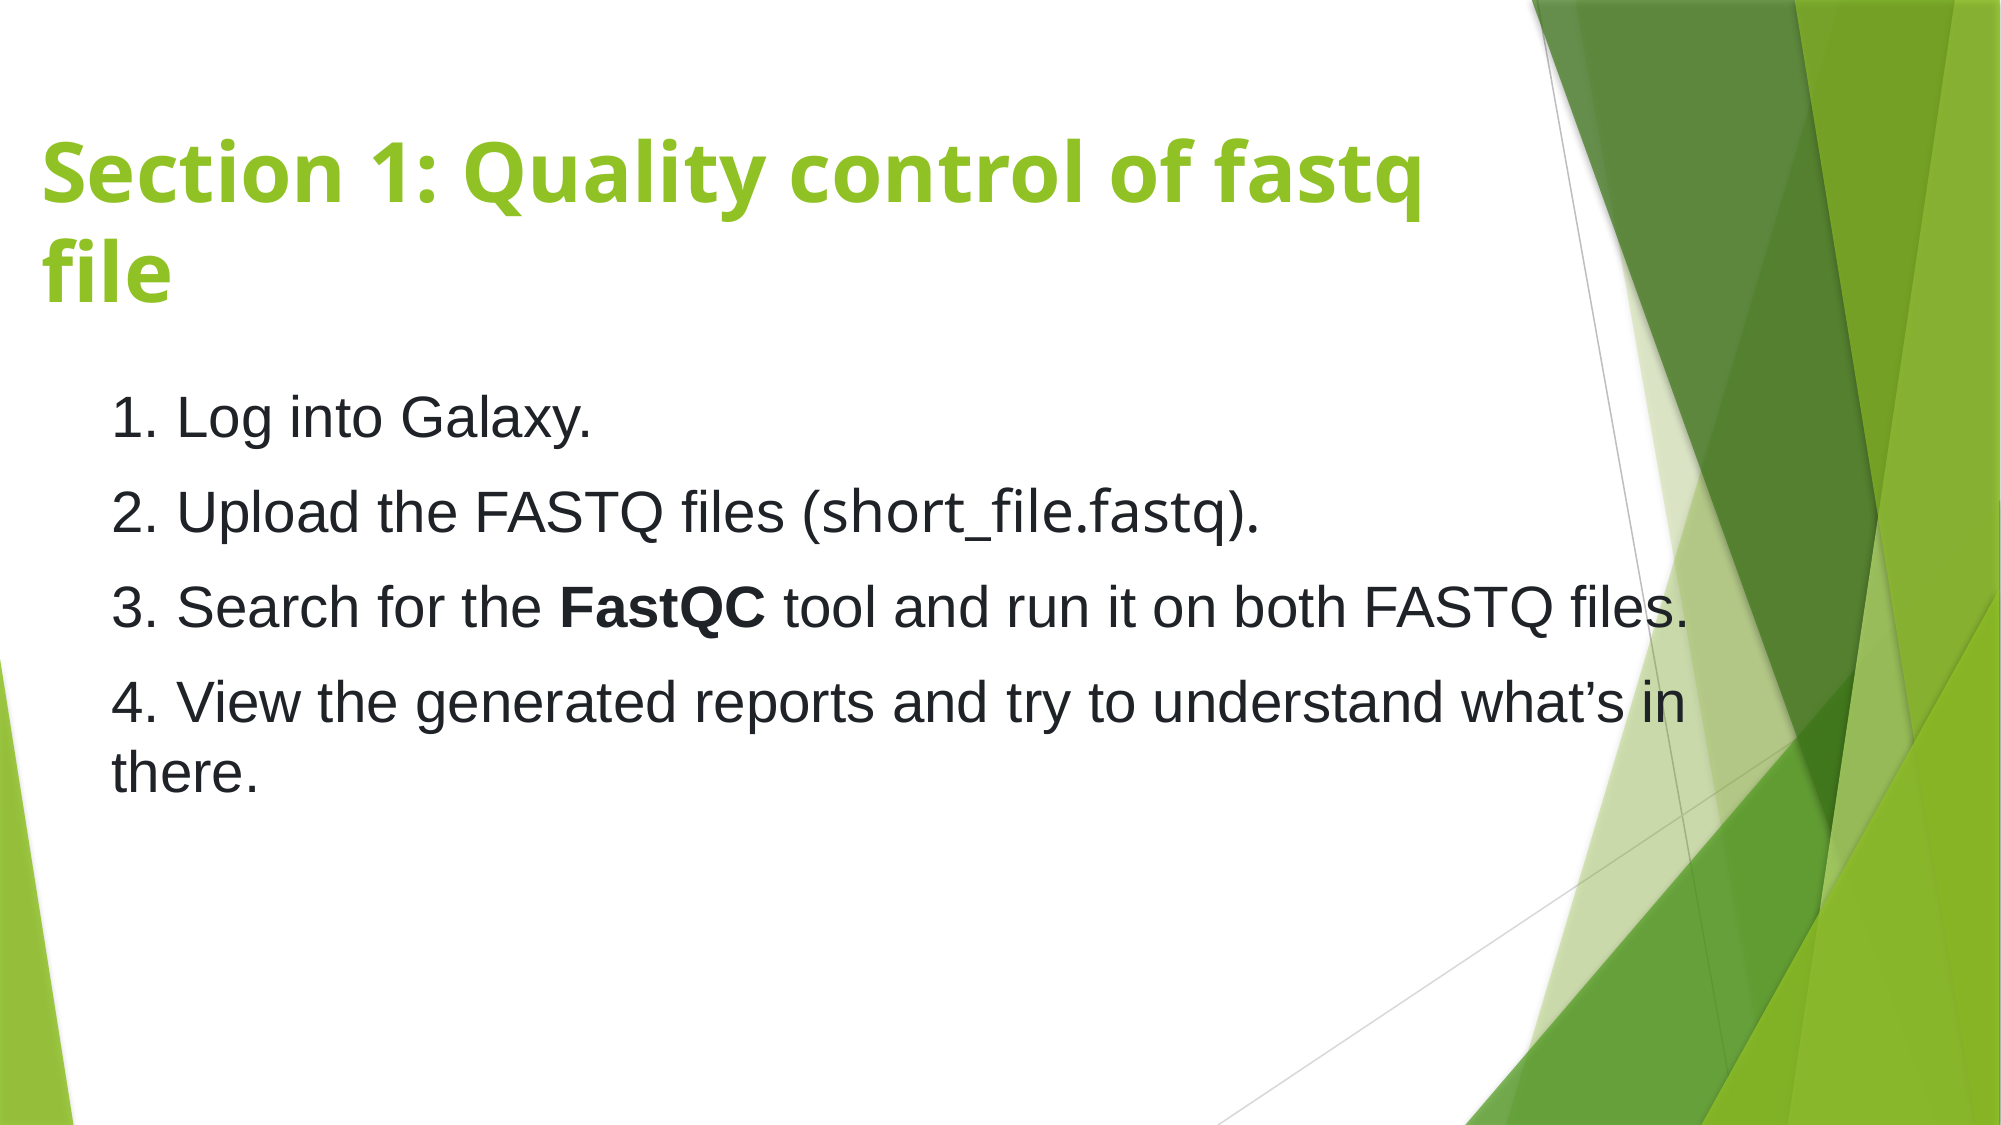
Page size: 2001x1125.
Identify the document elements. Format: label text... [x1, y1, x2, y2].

title Section 1: Quality control of fastq file [26, 111, 1554, 400]
text_box Log into Galaxy. Upload the FASTQ files (short_file.fastq). Search for the FastQC tool and run it on both FASTQ files. View the generated reports and try to understand what’s in there. [111, 379, 1720, 805]
